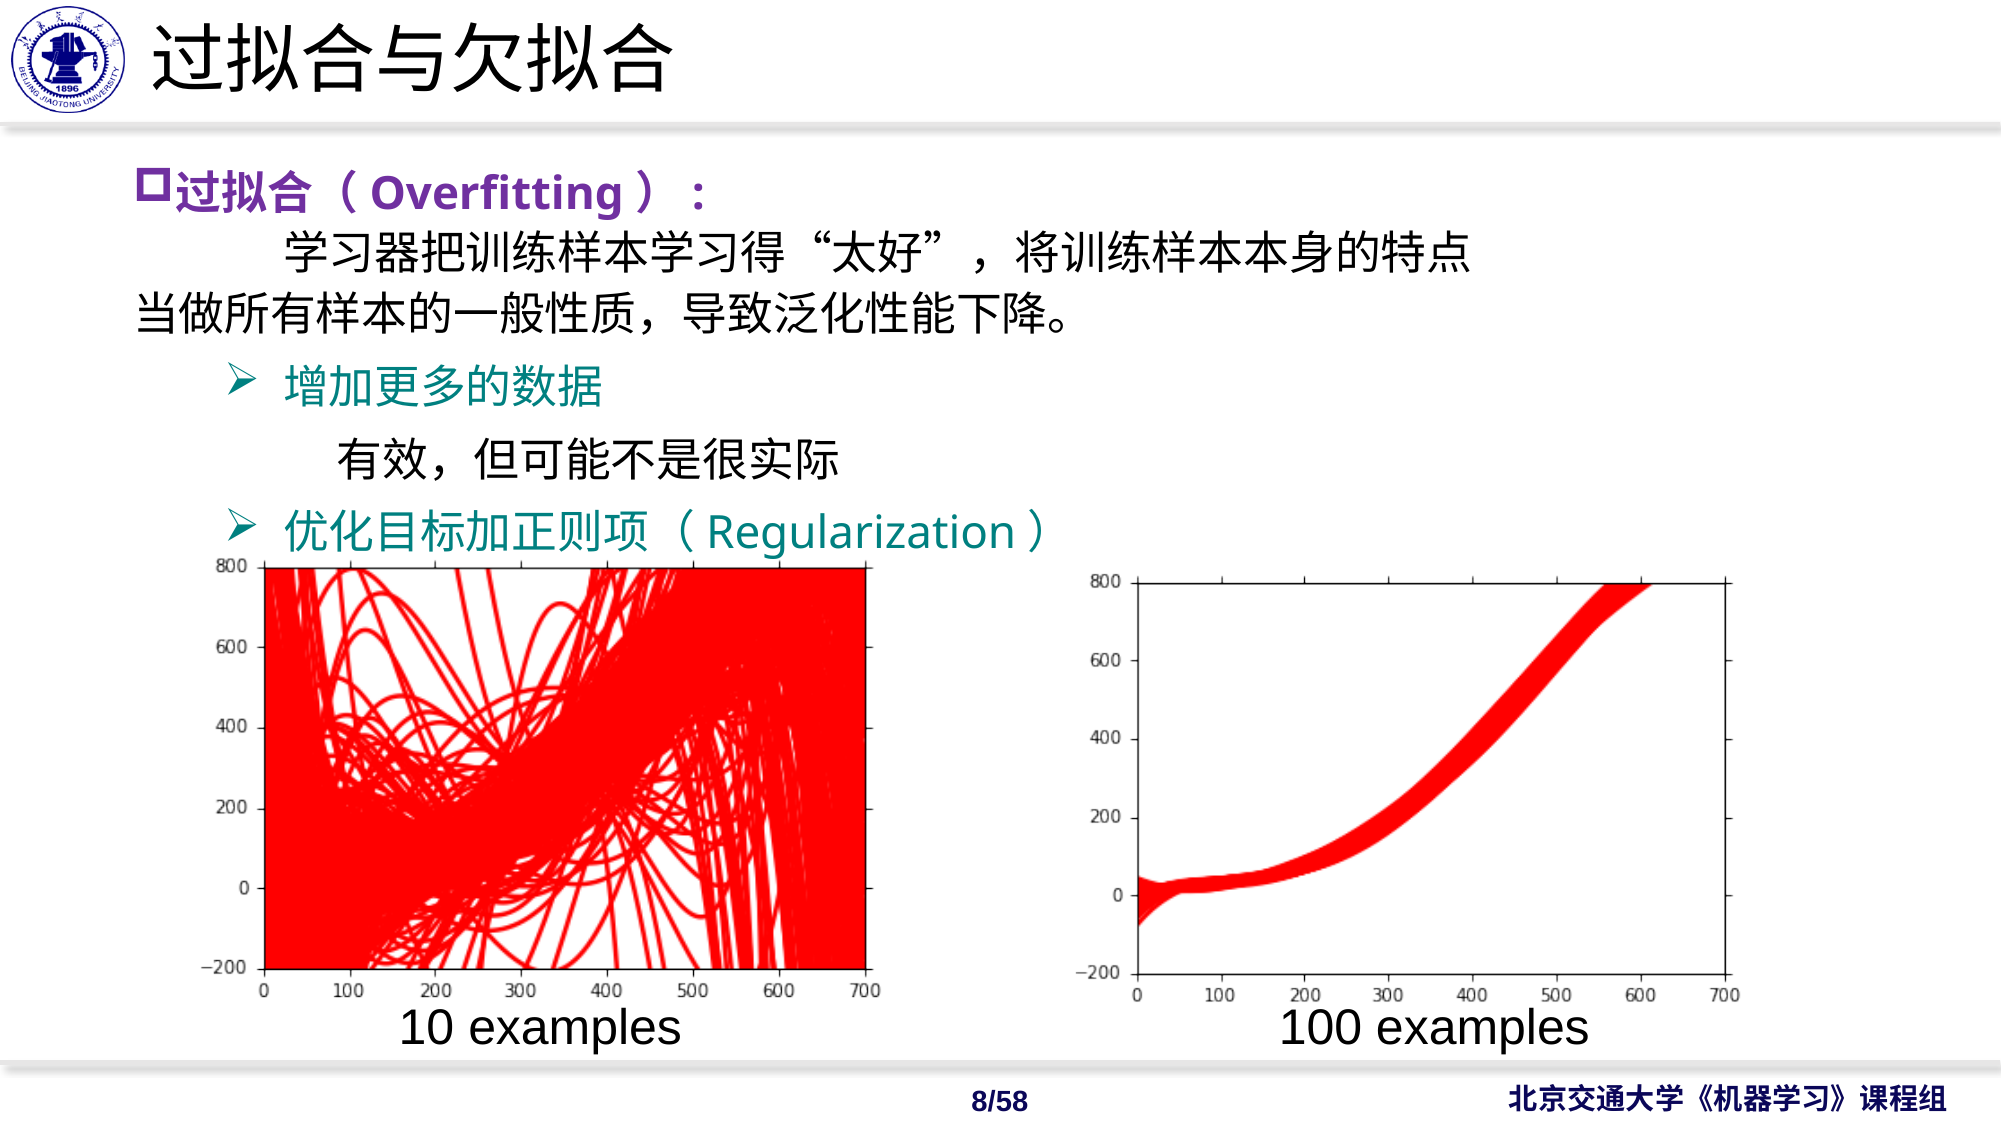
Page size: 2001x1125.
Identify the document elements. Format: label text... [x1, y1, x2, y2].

text_box 10 examples [375, 1023, 706, 1063]
list 过拟合（Overfitting）: 学习器把训练样本学习得“太好”，将训练样本本身的特点 当做所有样本的一般性质，导致泛化性能下降。 增加更多的数据 有效，但可能不是很实际 优化目标加正则项（Regularization） [118, 150, 1532, 1026]
picture [11, 6, 125, 113]
picture [186, 546, 895, 1014]
text_box 100 examples [1238, 1027, 1631, 1063]
text_box 过拟合与欠拟合 [149, 0, 1444, 102]
picture [1062, 562, 1753, 1018]
